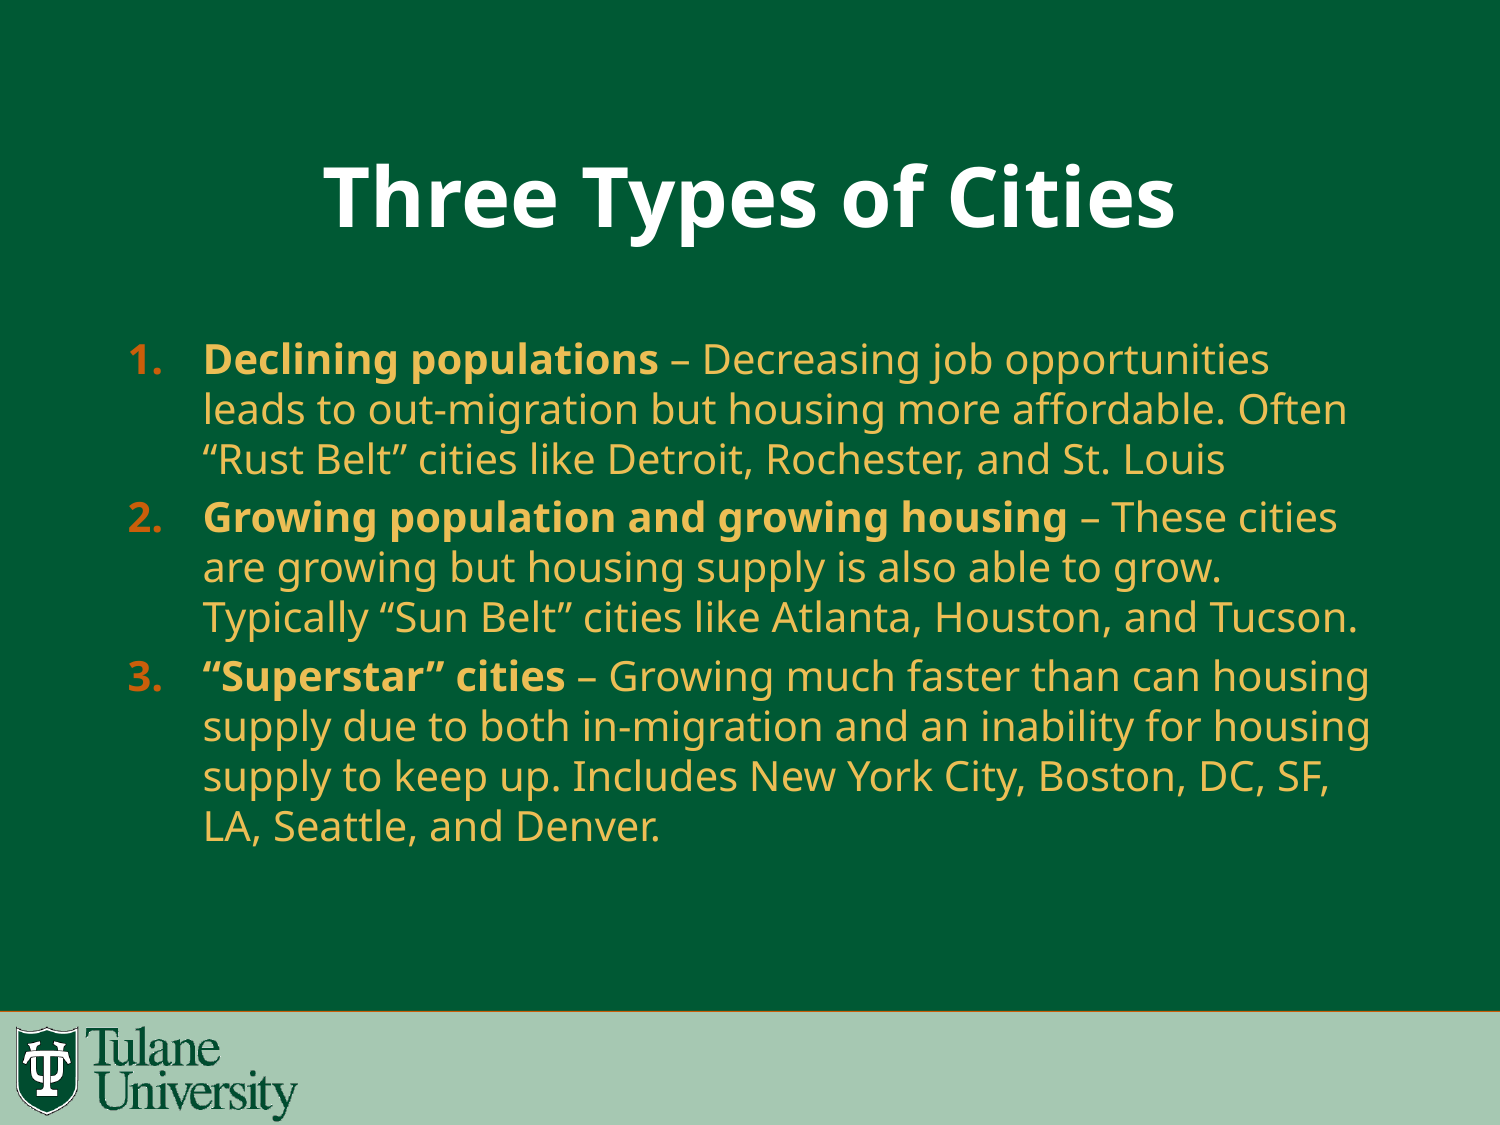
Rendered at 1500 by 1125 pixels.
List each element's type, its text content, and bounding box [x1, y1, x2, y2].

picture [0, 1012, 313, 1125]
list Declining populations – Decreasing job opportunities leads to out-migration but housing more affordable. Often “Rust Belt” cities like Detroit, Rochester, and St. Louis Growing population and growing housing – These cities are growing but housing supply is also able to grow. Typically “Sun Belt” cities like Atlanta, Houston, and Tucson. “Superstar” cities – Growing much faster than can housing supply due to both in-migration and an inability for housing supply to keep up. Includes New York City, Boston, DC, SF, LA, Seattle, and Denver. [112, 324, 1388, 1000]
title Three Types of Cities [112, 99, 1388, 288]
